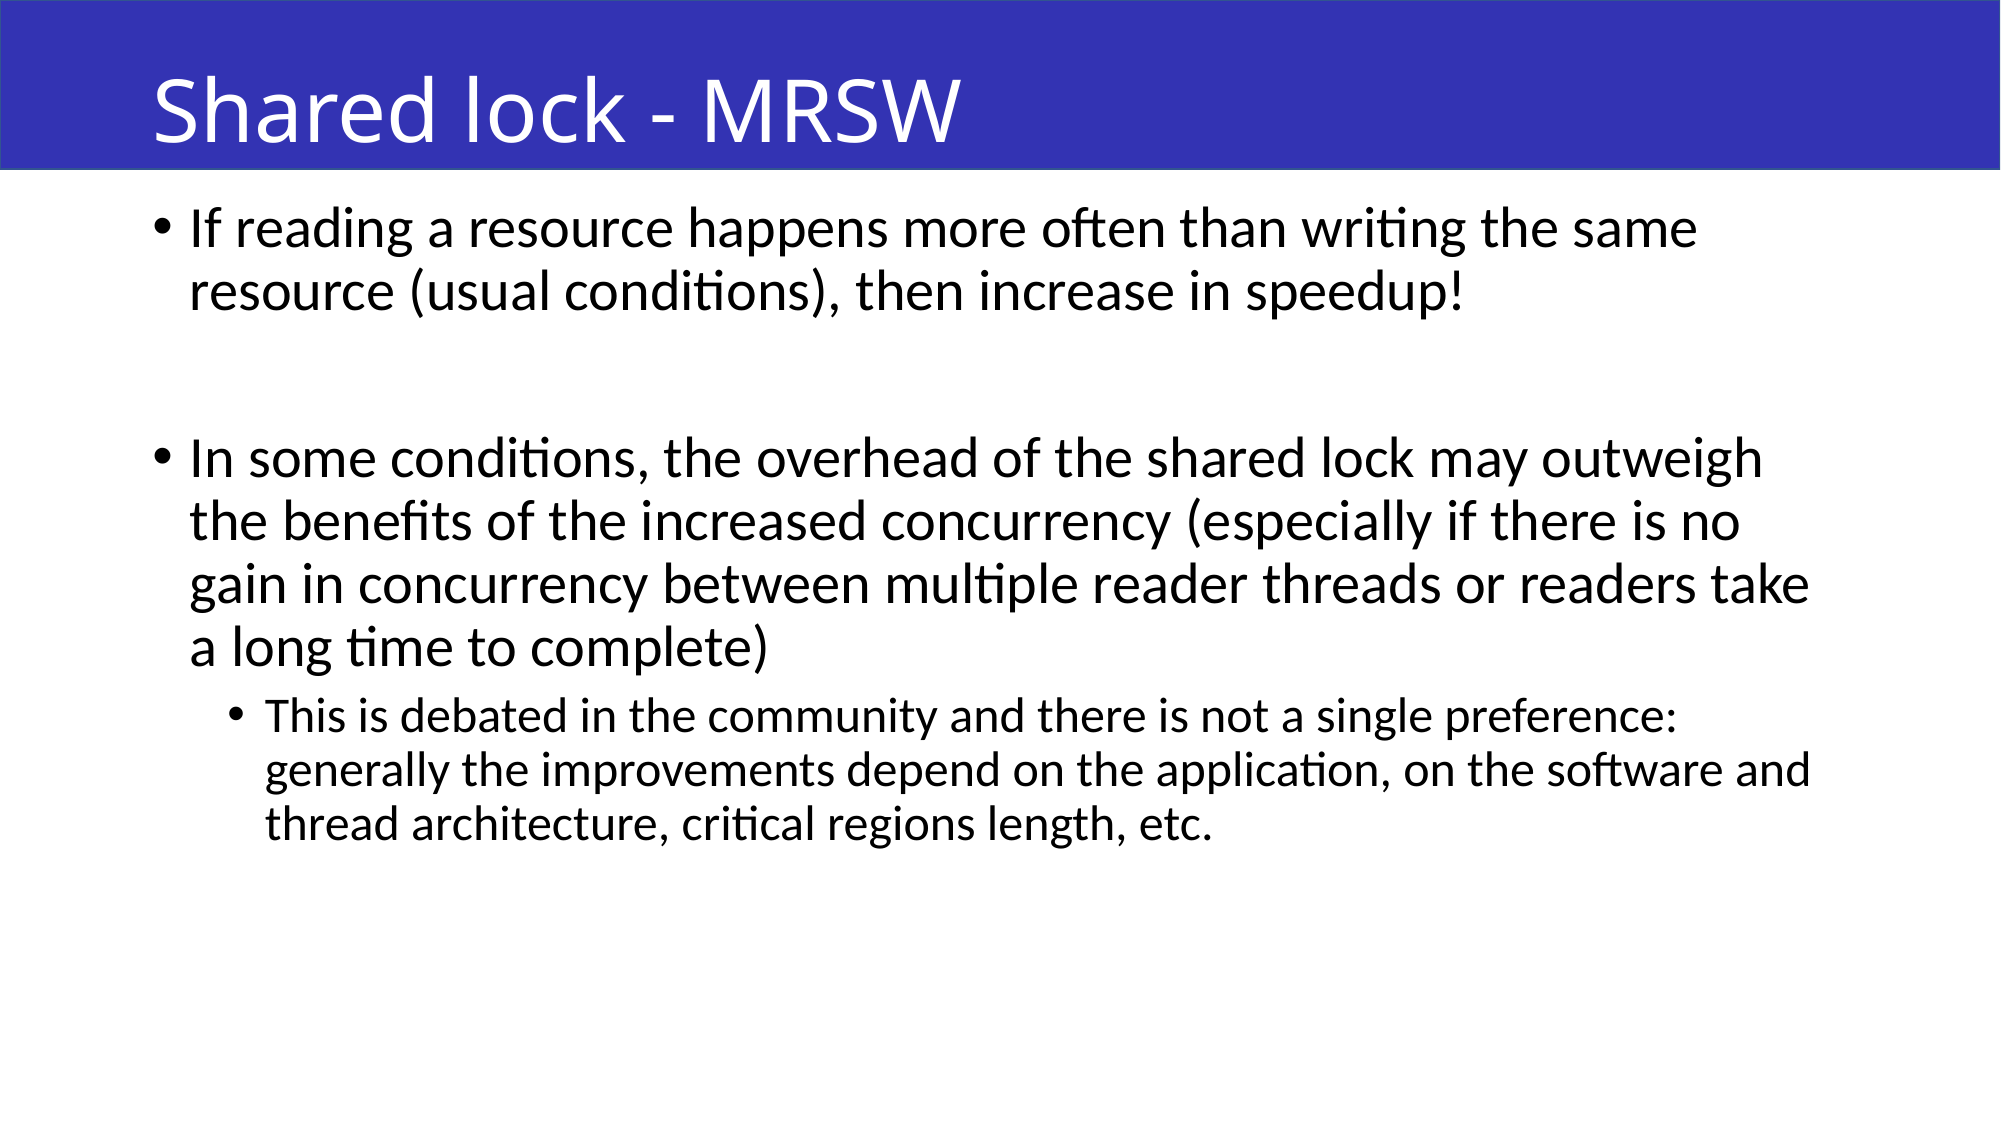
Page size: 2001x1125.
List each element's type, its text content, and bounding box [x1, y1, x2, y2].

title Shared lock - MRSW [137, 59, 1863, 170]
list If reading a resource happens more often than writing the same resource (usual conditions), then increase in speedup! In some conditions, the overhead of the shared lock may outweigh the benefits of the increased concurrency (especially if there is no gain in concurrency between multiple reader threads or readers take a long time to complete) This is debated in the community and there is not a single preference: generally the improvements depend on the application, on the software and thread architecture, critical regions length, etc. [137, 189, 1863, 1014]
